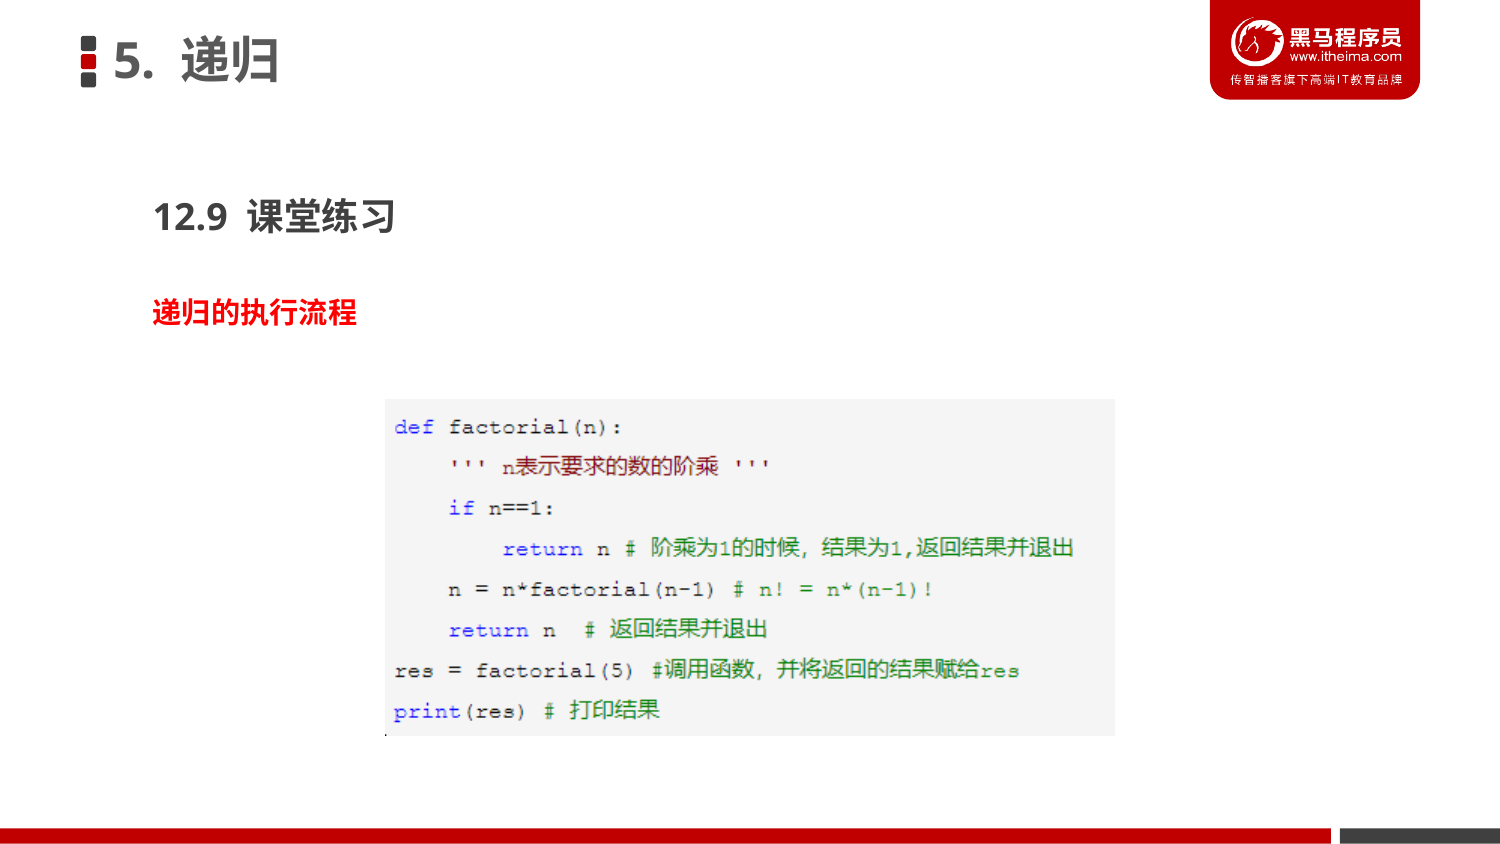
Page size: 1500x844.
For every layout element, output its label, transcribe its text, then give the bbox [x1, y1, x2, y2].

picture [385, 399, 1115, 736]
text_box 5. 递归 [101, 0, 985, 129]
text_box 12.9 课堂练习 [138, 185, 715, 246]
text_box 递归的执行流程 [137, 287, 373, 338]
picture [1212, 8, 1421, 94]
